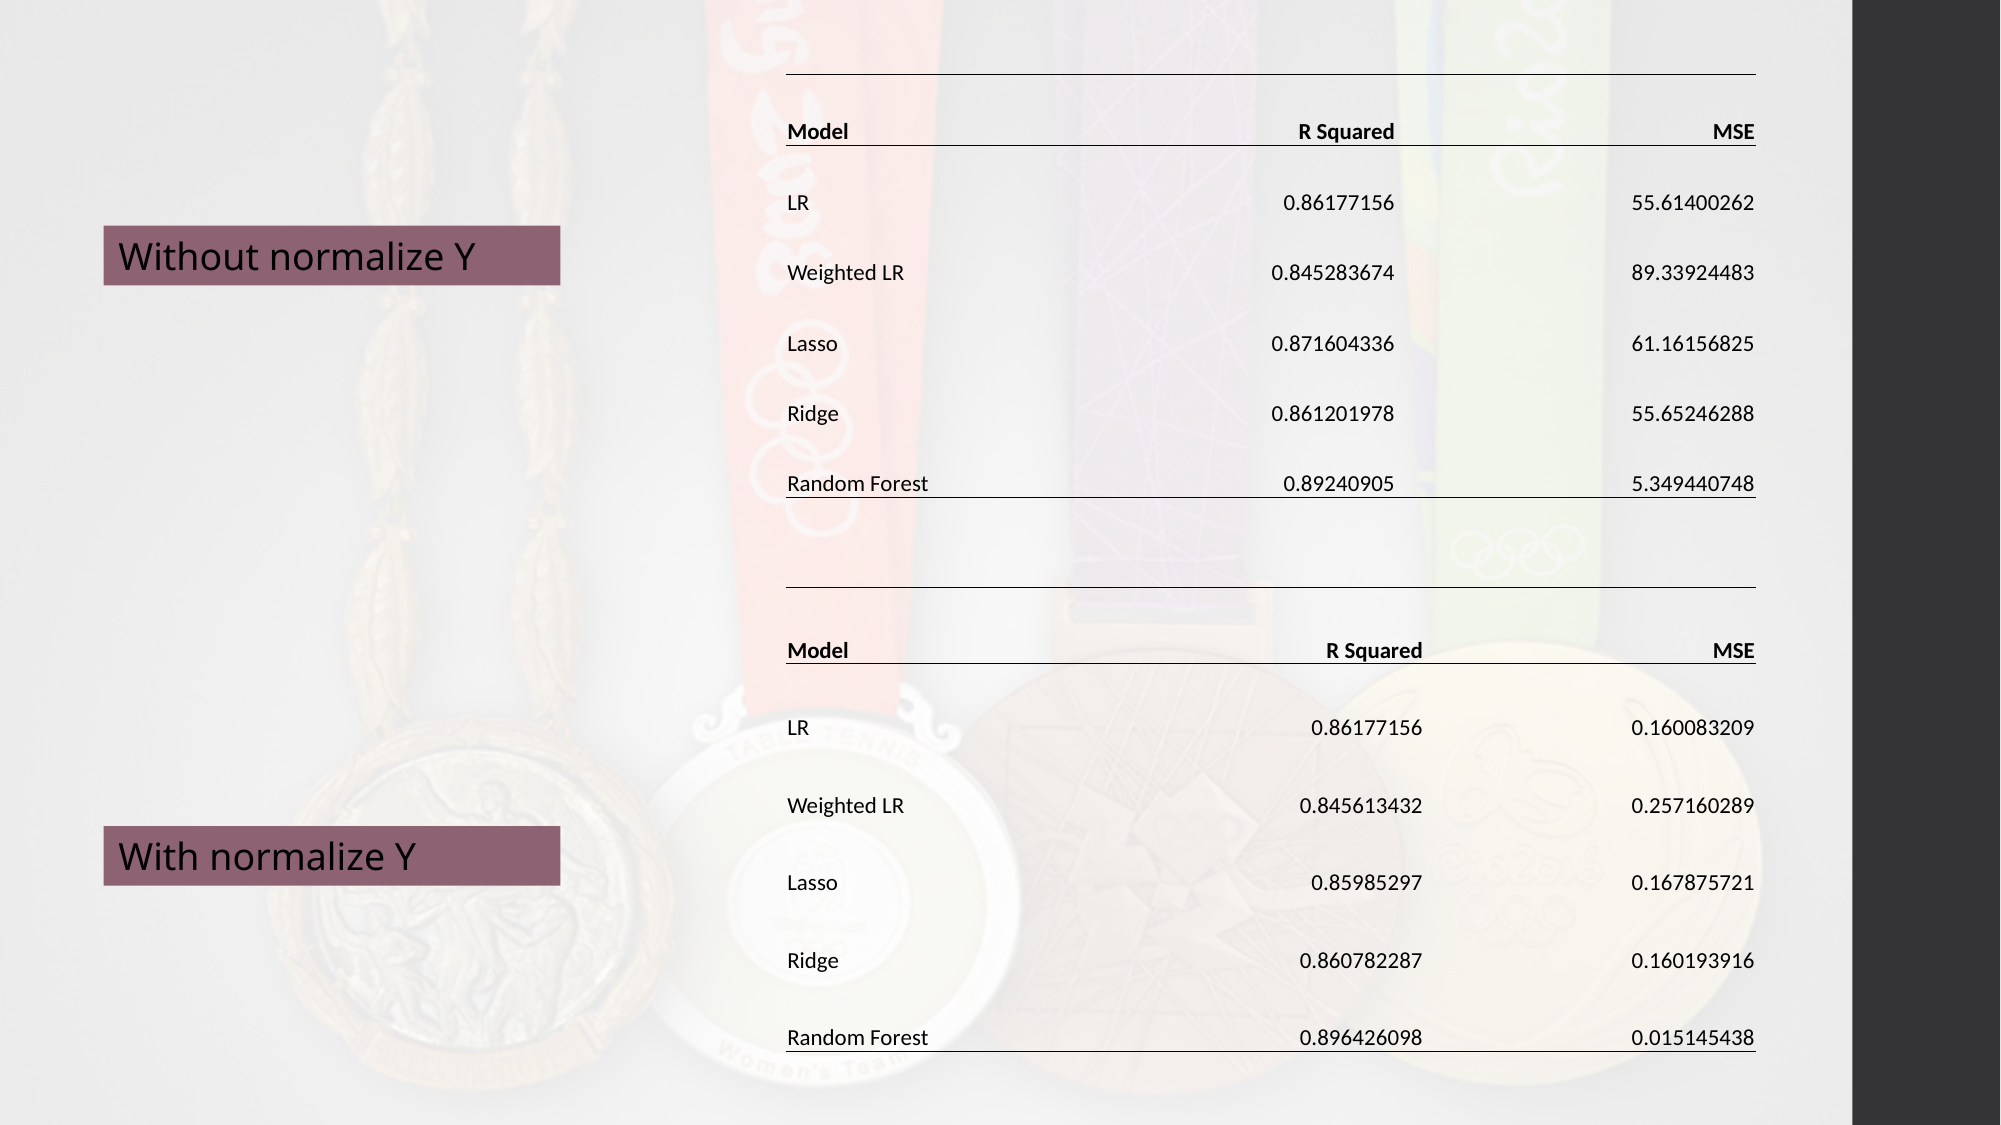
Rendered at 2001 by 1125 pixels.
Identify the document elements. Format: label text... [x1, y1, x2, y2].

table_cell 55.65246288 [1396, 357, 1756, 427]
table_cell 0.845283674 [1159, 216, 1396, 286]
table_cell 0.86177156 [1159, 146, 1396, 216]
table_cell 0.160083209 [1425, 664, 1756, 741]
table_cell 0.167875721 [1425, 819, 1756, 896]
table_cell 0.845613432 [1154, 741, 1425, 819]
table_cell 0.871604336 [1159, 286, 1396, 357]
table_cell 55.61400262 [1396, 146, 1756, 216]
table_cell LR [786, 146, 1159, 216]
table_header R Squared [1154, 588, 1425, 663]
table_cell Random Forest [786, 427, 1159, 497]
table_cell Ridge [786, 357, 1159, 427]
table_cell 0.015145438 [1425, 974, 1756, 1051]
table_cell 0.86177156 [1154, 664, 1425, 741]
table_header MSE [1425, 588, 1756, 663]
table_header Model [786, 588, 1154, 663]
table_header R Squared [1159, 75, 1396, 145]
table_cell 89.33924483 [1396, 216, 1756, 286]
table_cell Weighted LR [786, 216, 1159, 286]
table_cell 0.160193916 [1425, 896, 1756, 974]
table_cell LR [786, 664, 1154, 741]
table_cell Lasso [786, 286, 1159, 357]
table_cell Lasso [786, 819, 1154, 896]
table_cell Ridge [786, 896, 1154, 974]
table_cell 0.896426098 [1154, 974, 1425, 1051]
table_cell 0.89240905 [1159, 427, 1396, 497]
table_cell Weighted LR [786, 741, 1154, 819]
table_cell 61.16156825 [1396, 286, 1756, 357]
text_box Without normalize Y [103, 225, 561, 286]
table_cell 0.860782287 [1154, 896, 1425, 974]
table_cell 5.349440748 [1396, 427, 1756, 497]
text_box With normalize Y [103, 826, 561, 886]
table_cell Random Forest [786, 974, 1154, 1051]
table_header MSE [1396, 75, 1756, 145]
table_cell 0.861201978 [1159, 357, 1396, 427]
table_header Model [786, 75, 1159, 145]
table_cell 0.85985297 [1154, 819, 1425, 896]
table_cell 0.257160289 [1425, 741, 1756, 819]
